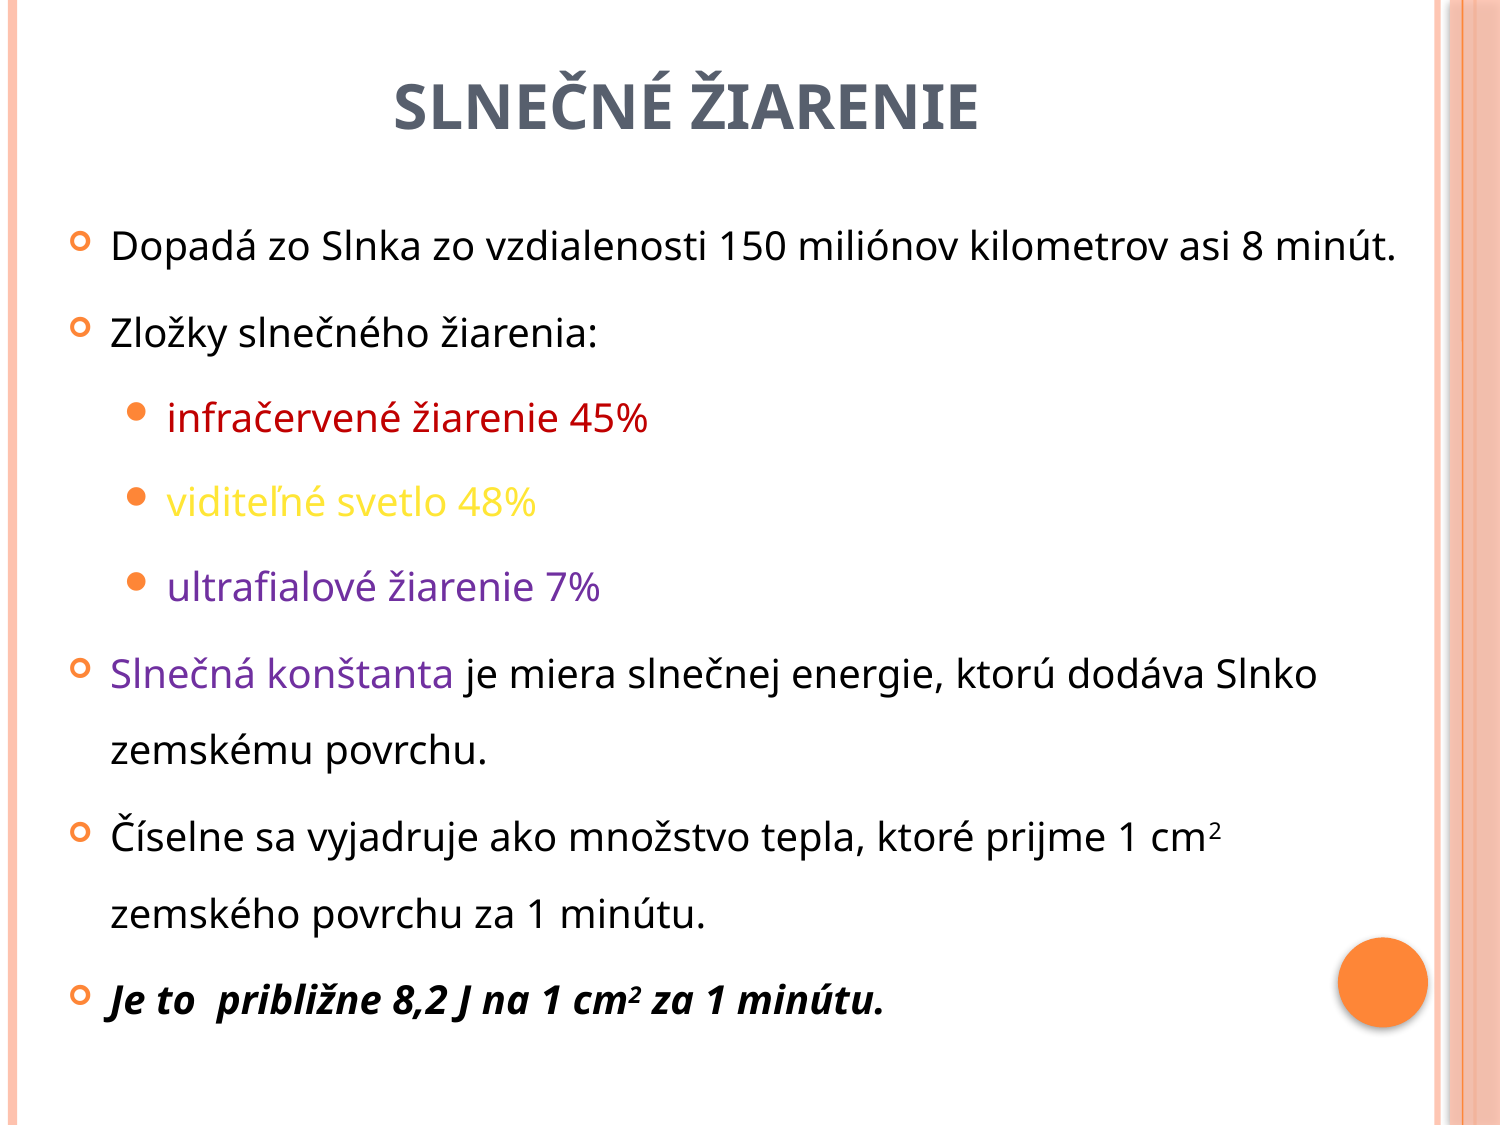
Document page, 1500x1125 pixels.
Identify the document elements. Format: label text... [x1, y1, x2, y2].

title Slnečné žiarenie [75, 45, 1300, 149]
list Dopadá zo Slnka zo vzdialenosti 150 miliónov kilometrov asi 8 minút. Zložky slnečného žiarenia: infračervené žiarenie 45% viditeľné svetlo 48% ultrafialové žiarenie 7% Slnečná konštanta je miera slnečnej energie, ktorú dodáva Slnko zemskému povrchu. Číselne sa vyjadruje ako množstvo tepla, ktoré prijme 1 cm2 zemského povrchu za 1 minútu. Je to približne 8,2 J na 1 cm2 za 1 minútu. [53, 184, 1425, 1062]
